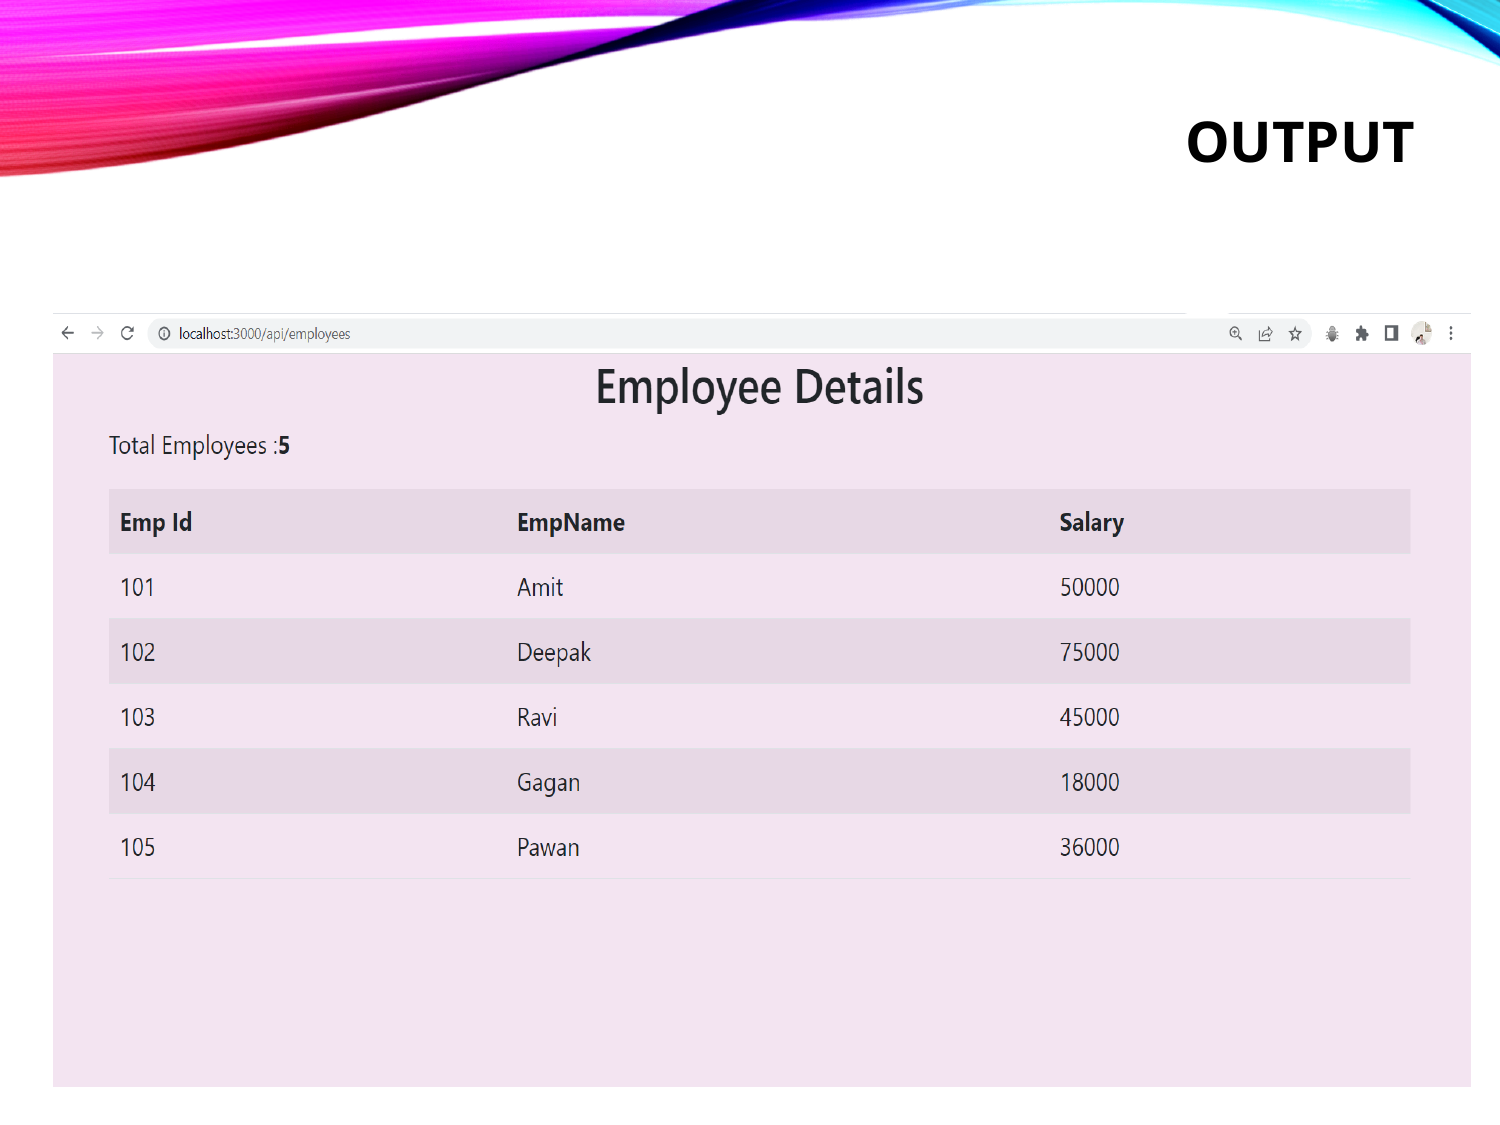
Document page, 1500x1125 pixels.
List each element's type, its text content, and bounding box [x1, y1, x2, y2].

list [52, 313, 1471, 1087]
title output [383, 38, 1431, 251]
picture [0, 0, 1500, 178]
